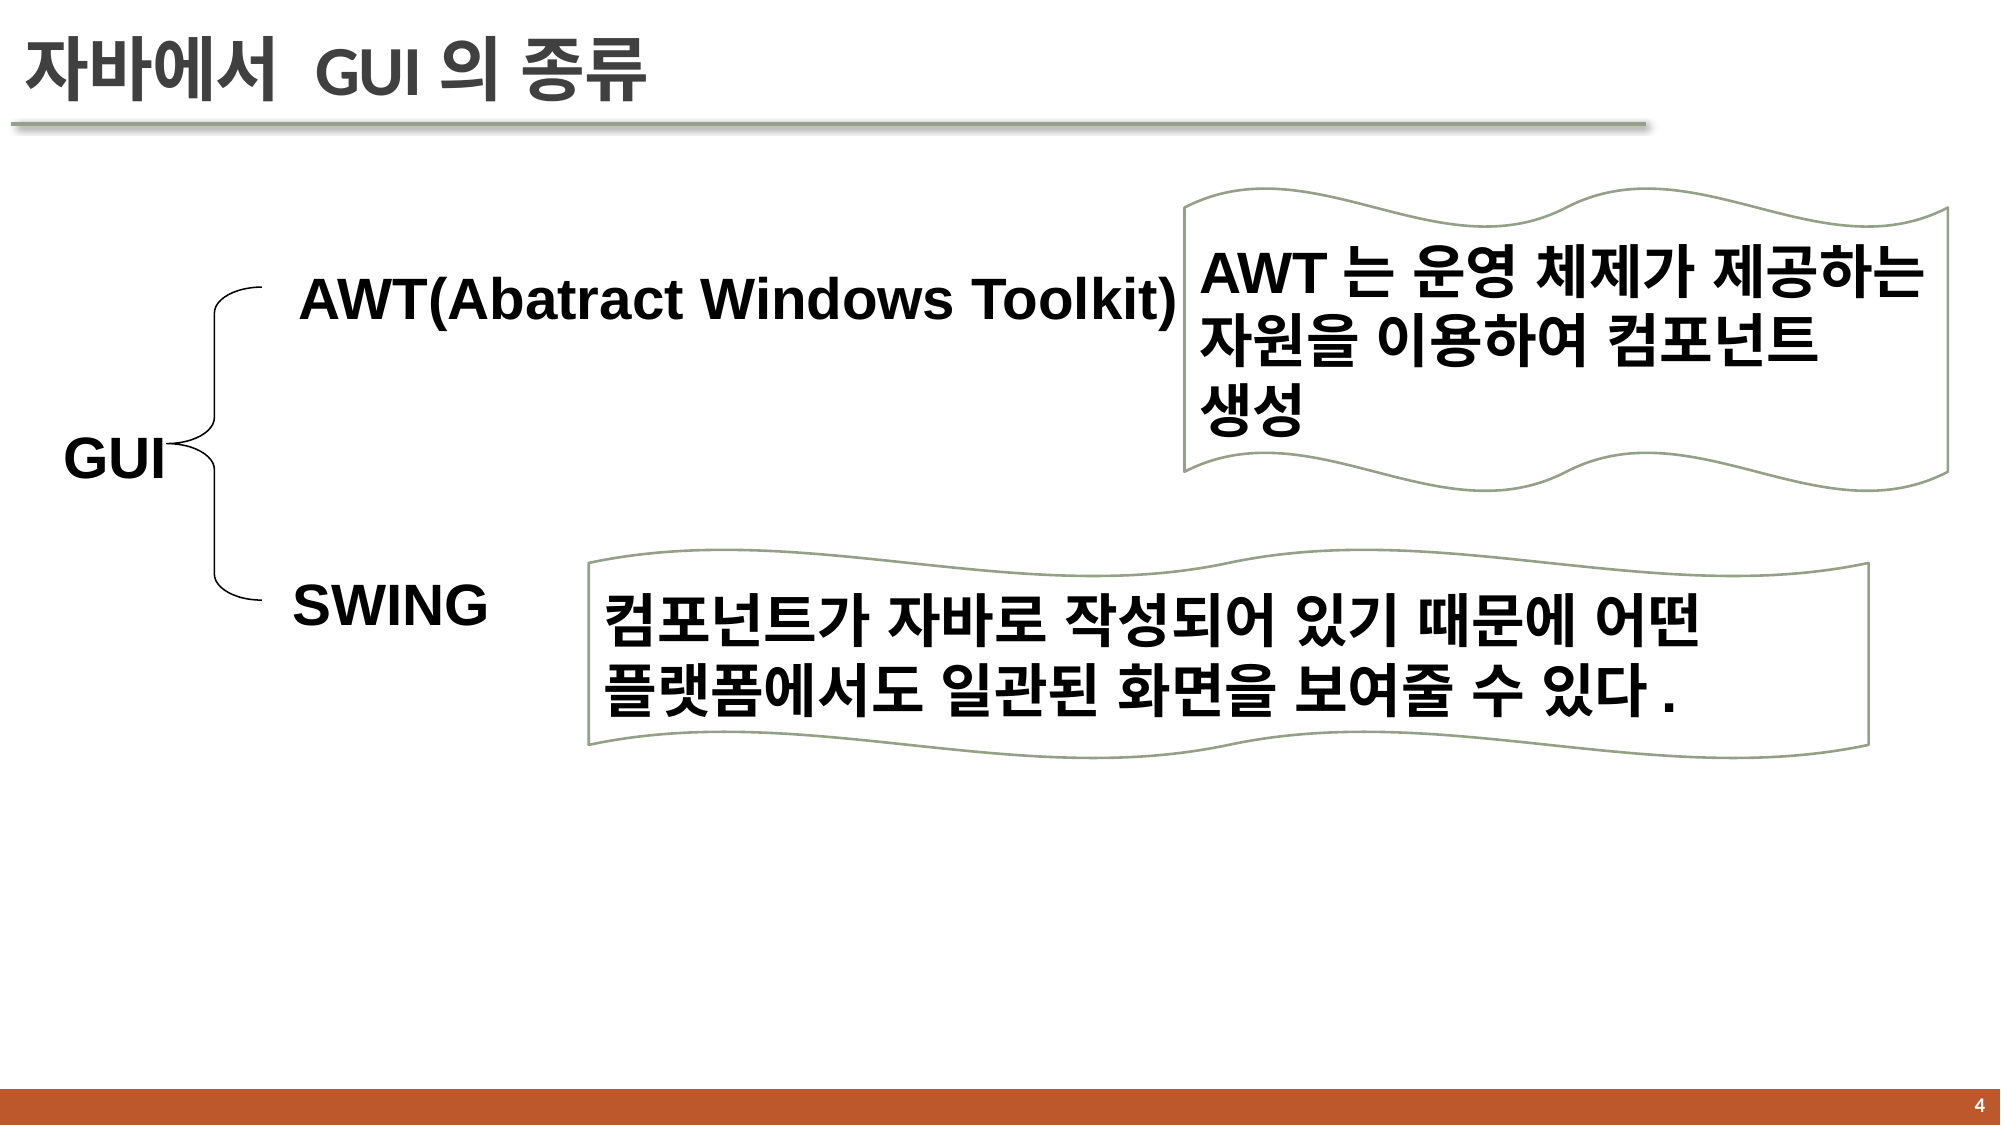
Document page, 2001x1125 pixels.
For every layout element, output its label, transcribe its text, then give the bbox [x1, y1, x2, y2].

text_box GUI [48, 413, 183, 498]
title 자바에서 GUI의 종류 [9, 17, 1660, 118]
text_box AWT는 운영 체제가 제공하는 자원을 이용하여 컴포넌트 생성 [1183, 187, 1950, 493]
text_box 컴포넌트가 자바로 작성되어 있기 때문에 어떤 플랫폼에서도 일관된 화면을 보여줄 수 있다. [587, 548, 1870, 760]
text_box SWING [278, 559, 506, 645]
text_box [183, 287, 262, 601]
slide_number 3 [1784, 1083, 2000, 1125]
text_box AWT(Abatract Windows Toolkit) [284, 254, 1183, 339]
